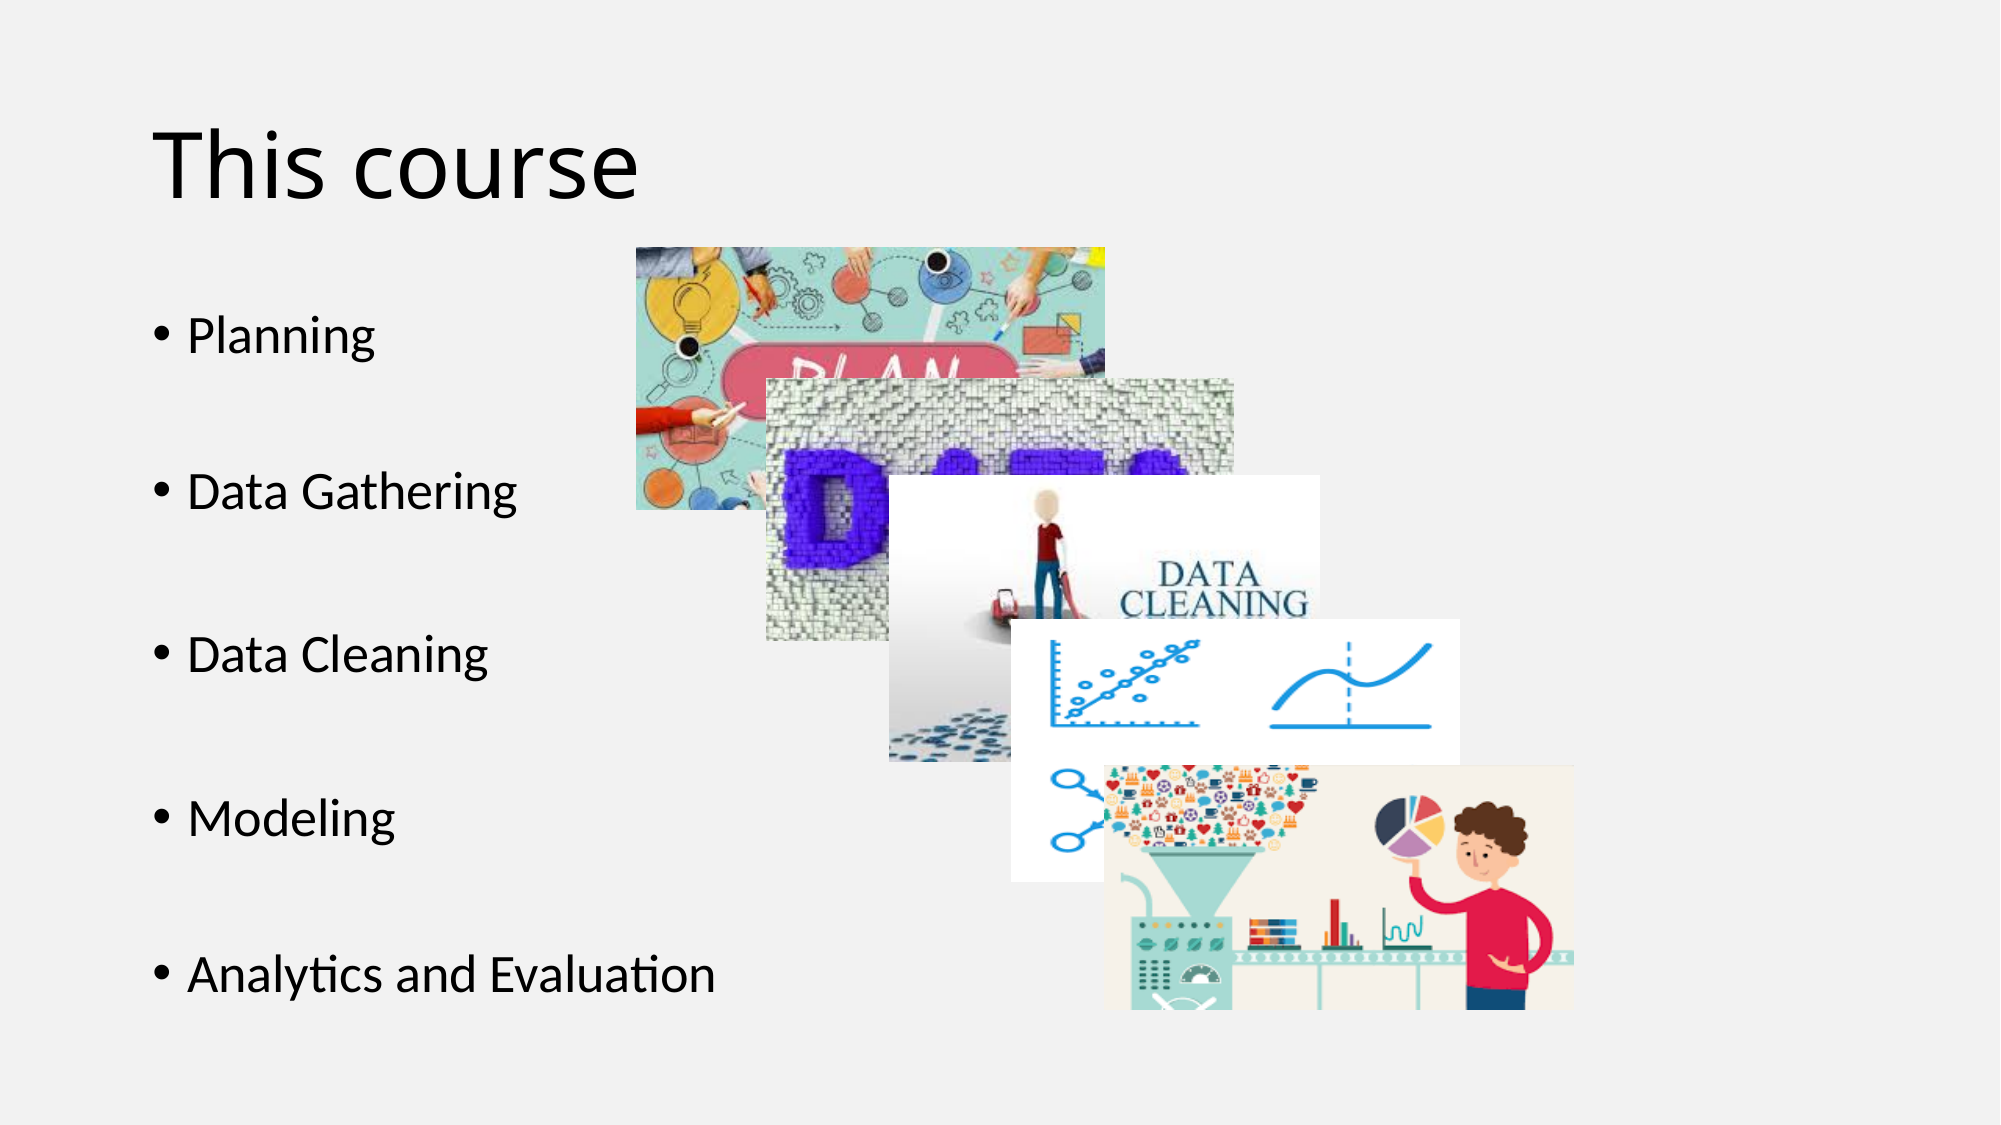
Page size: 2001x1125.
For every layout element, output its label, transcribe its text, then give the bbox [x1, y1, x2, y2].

picture [635, 247, 1574, 1010]
list Planning Data Gathering Data Cleaning Modeling Analytics and Evaluation [137, 299, 1863, 1014]
title This course [137, 59, 1863, 278]
